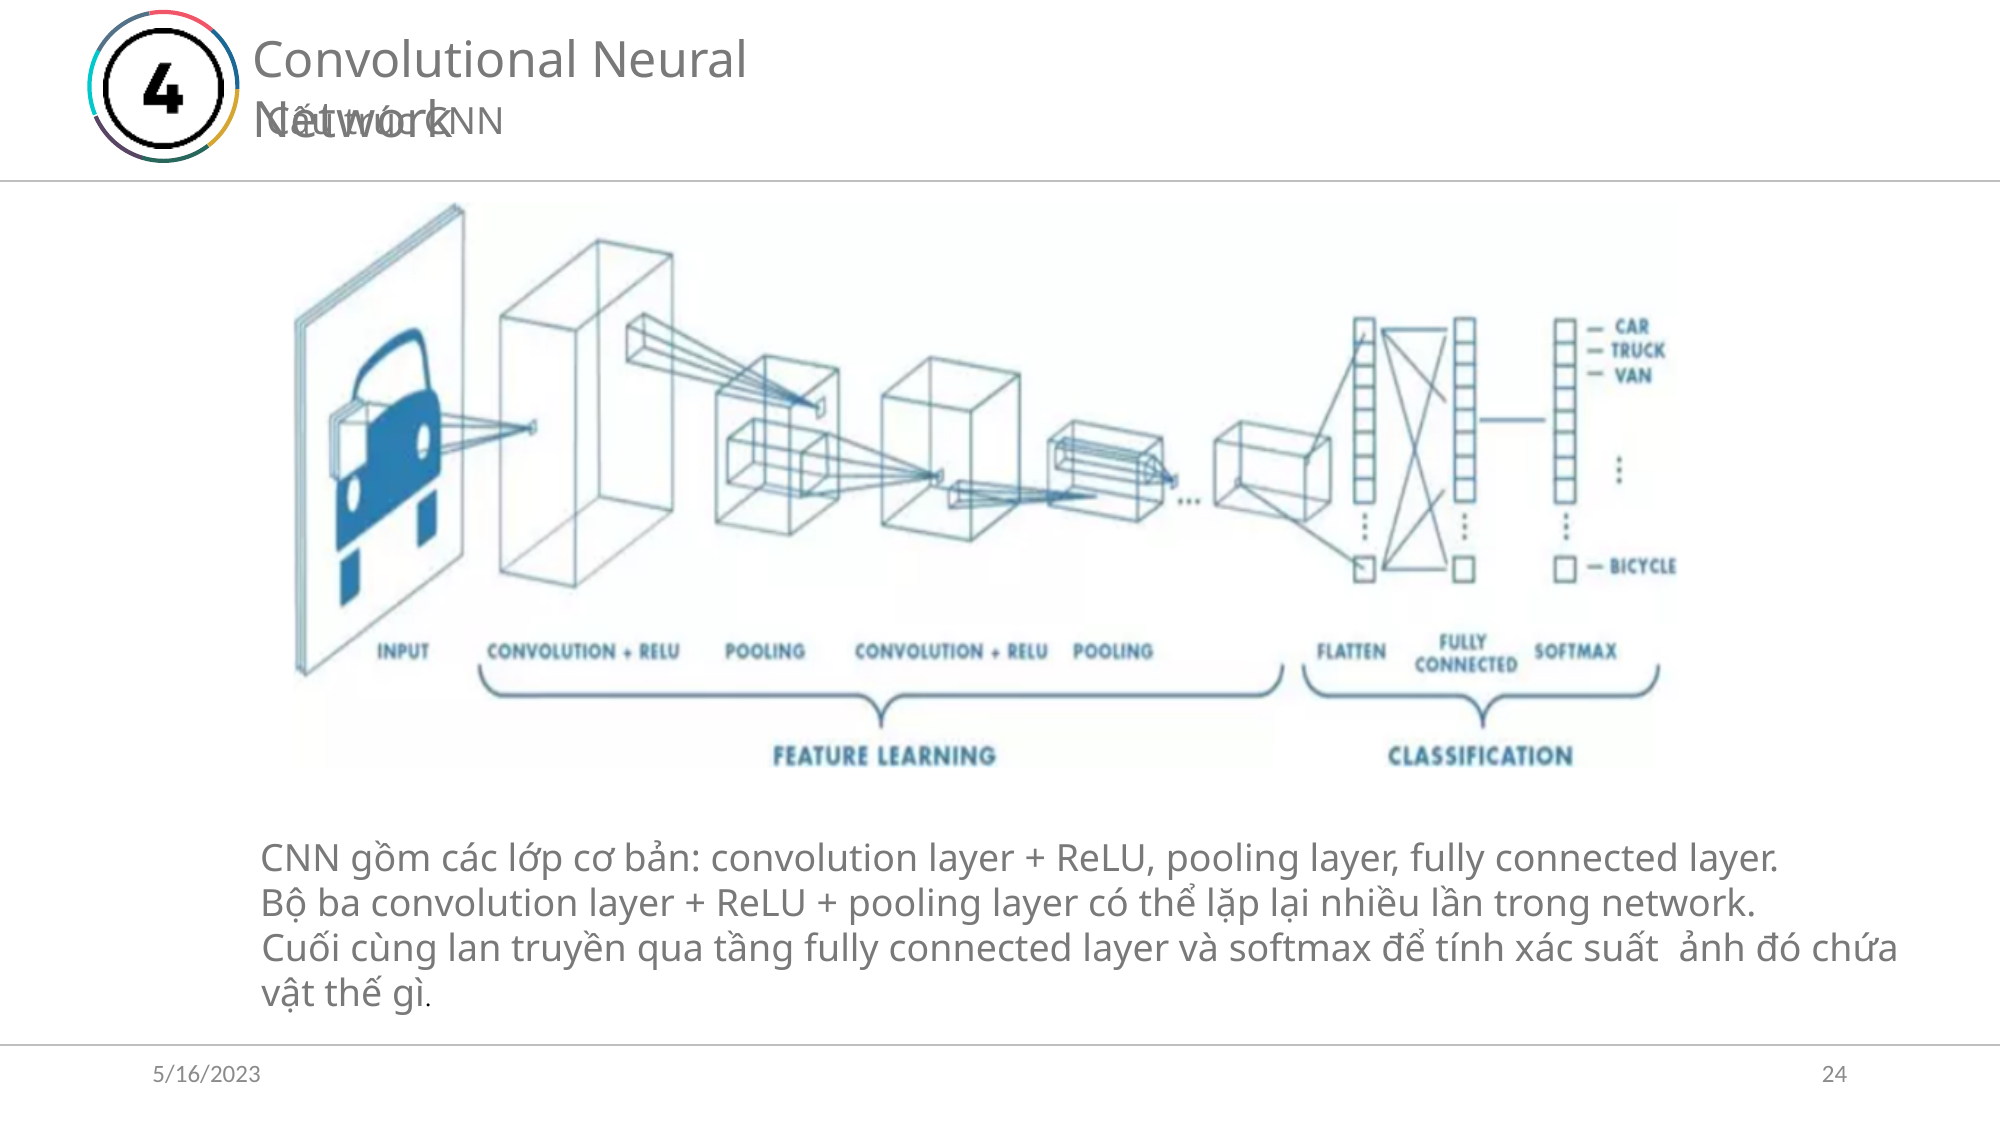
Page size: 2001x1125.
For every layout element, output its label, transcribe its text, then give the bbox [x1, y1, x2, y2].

text_box Cấu trúc CNN [251, 89, 1246, 150]
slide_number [137, 1046, 588, 1103]
picture [262, 199, 1687, 789]
text_box Convolutional Neural Network [238, 20, 975, 156]
text_box CNN gồm các lớp cơ bản: convolution layer + ReLU, pooling layer, fully connected layer. Bộ ba convolution layer + ReLU + pooling layer có thể lặp lại nhiều lần trong network. Cuối cùng lan truyền qua tầng fully connected layer và softmax để tính xác suất ảnh đó chứa vật thế gì. [223, 818, 1971, 1029]
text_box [89, 11, 238, 161]
picture [103, 28, 224, 149]
slide_number 24 [1412, 1046, 1863, 1103]
